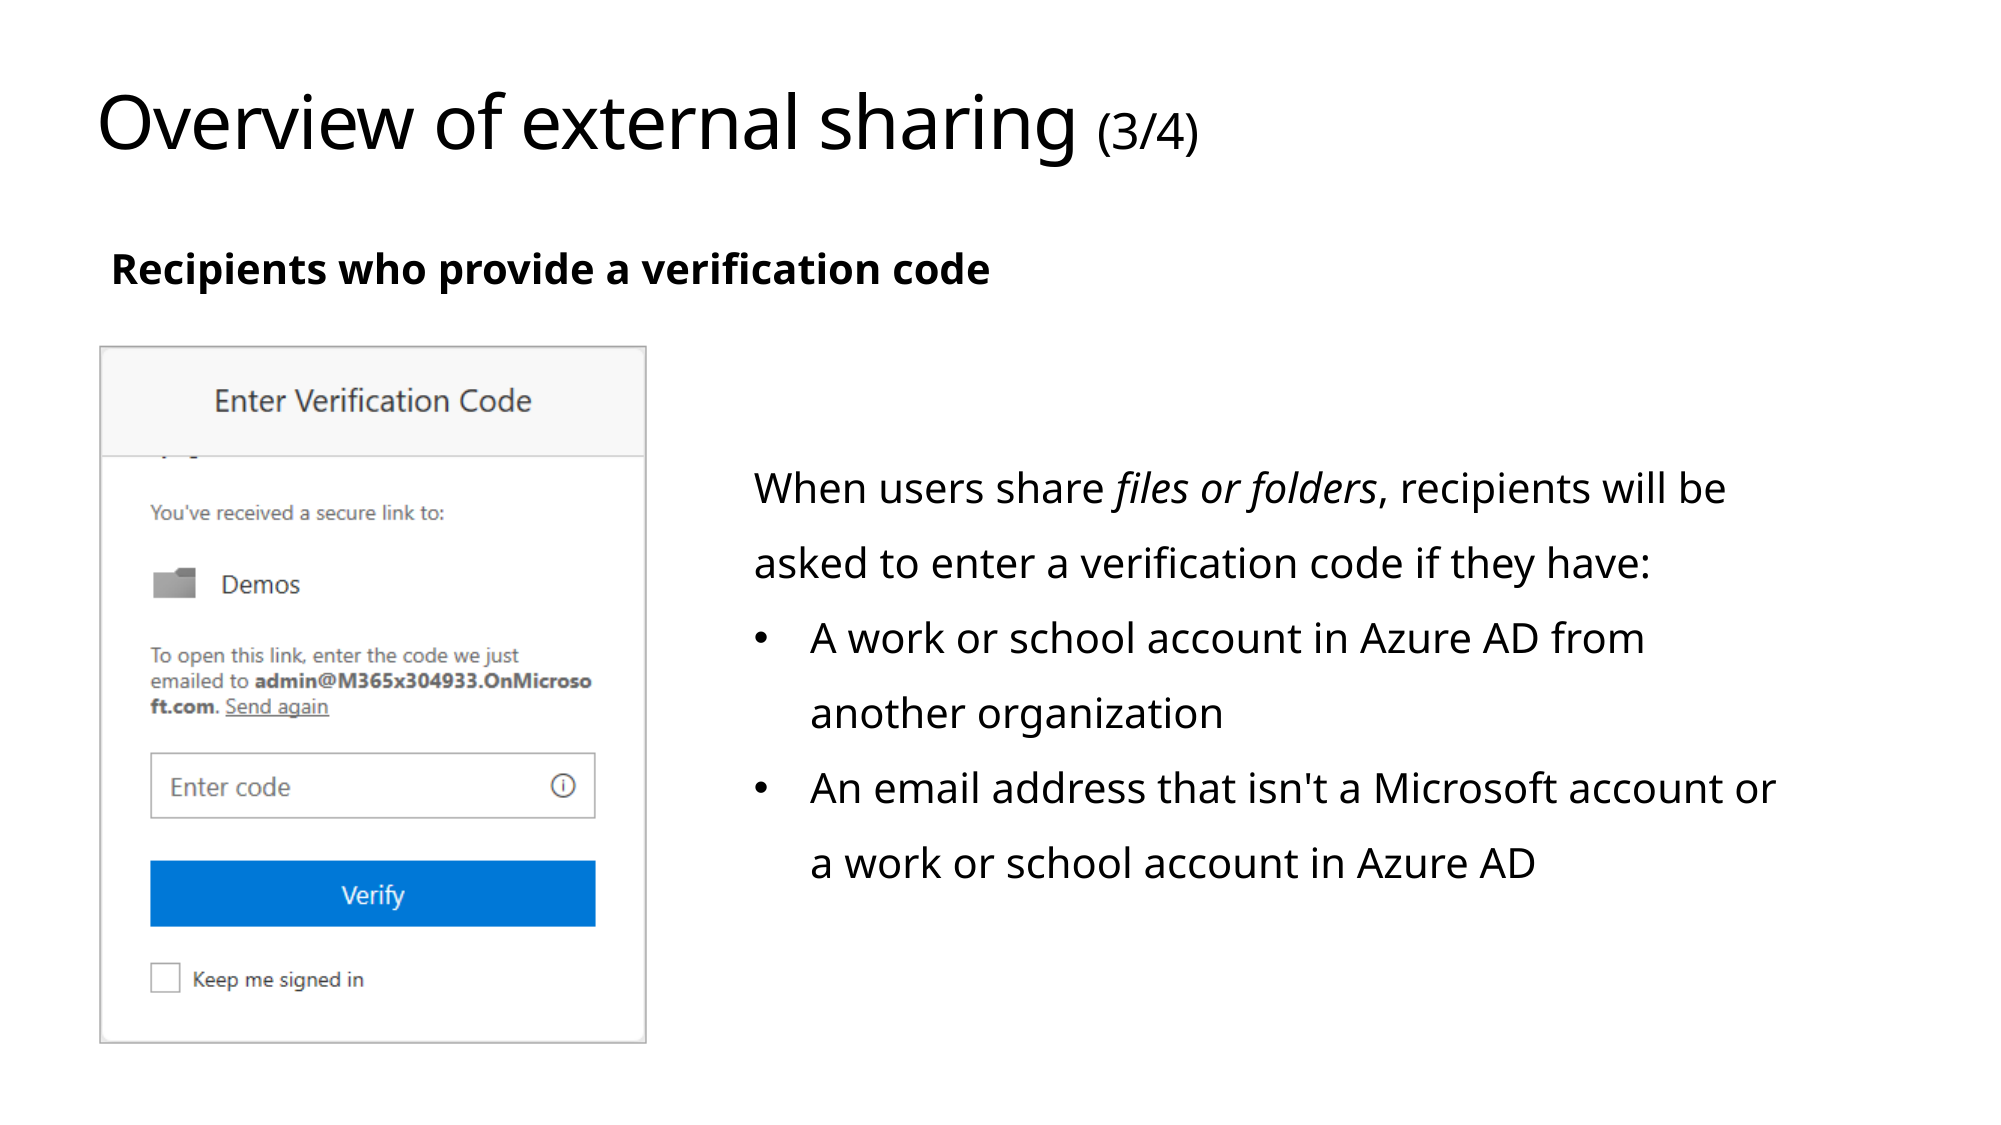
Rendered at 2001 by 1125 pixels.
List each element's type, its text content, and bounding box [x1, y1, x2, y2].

picture [95, 343, 653, 1051]
title Overview of external sharing (3/4) [96, 75, 1904, 166]
text_box Recipients who provide a verification code [95, 235, 1952, 301]
text_box When users share files or folders, recipients will be asked to enter a verification code if they have: A work or school account in Azure AD from another organization An email address that isn't a Microsoft account or a work or school account in Azure AD [739, 429, 1823, 895]
